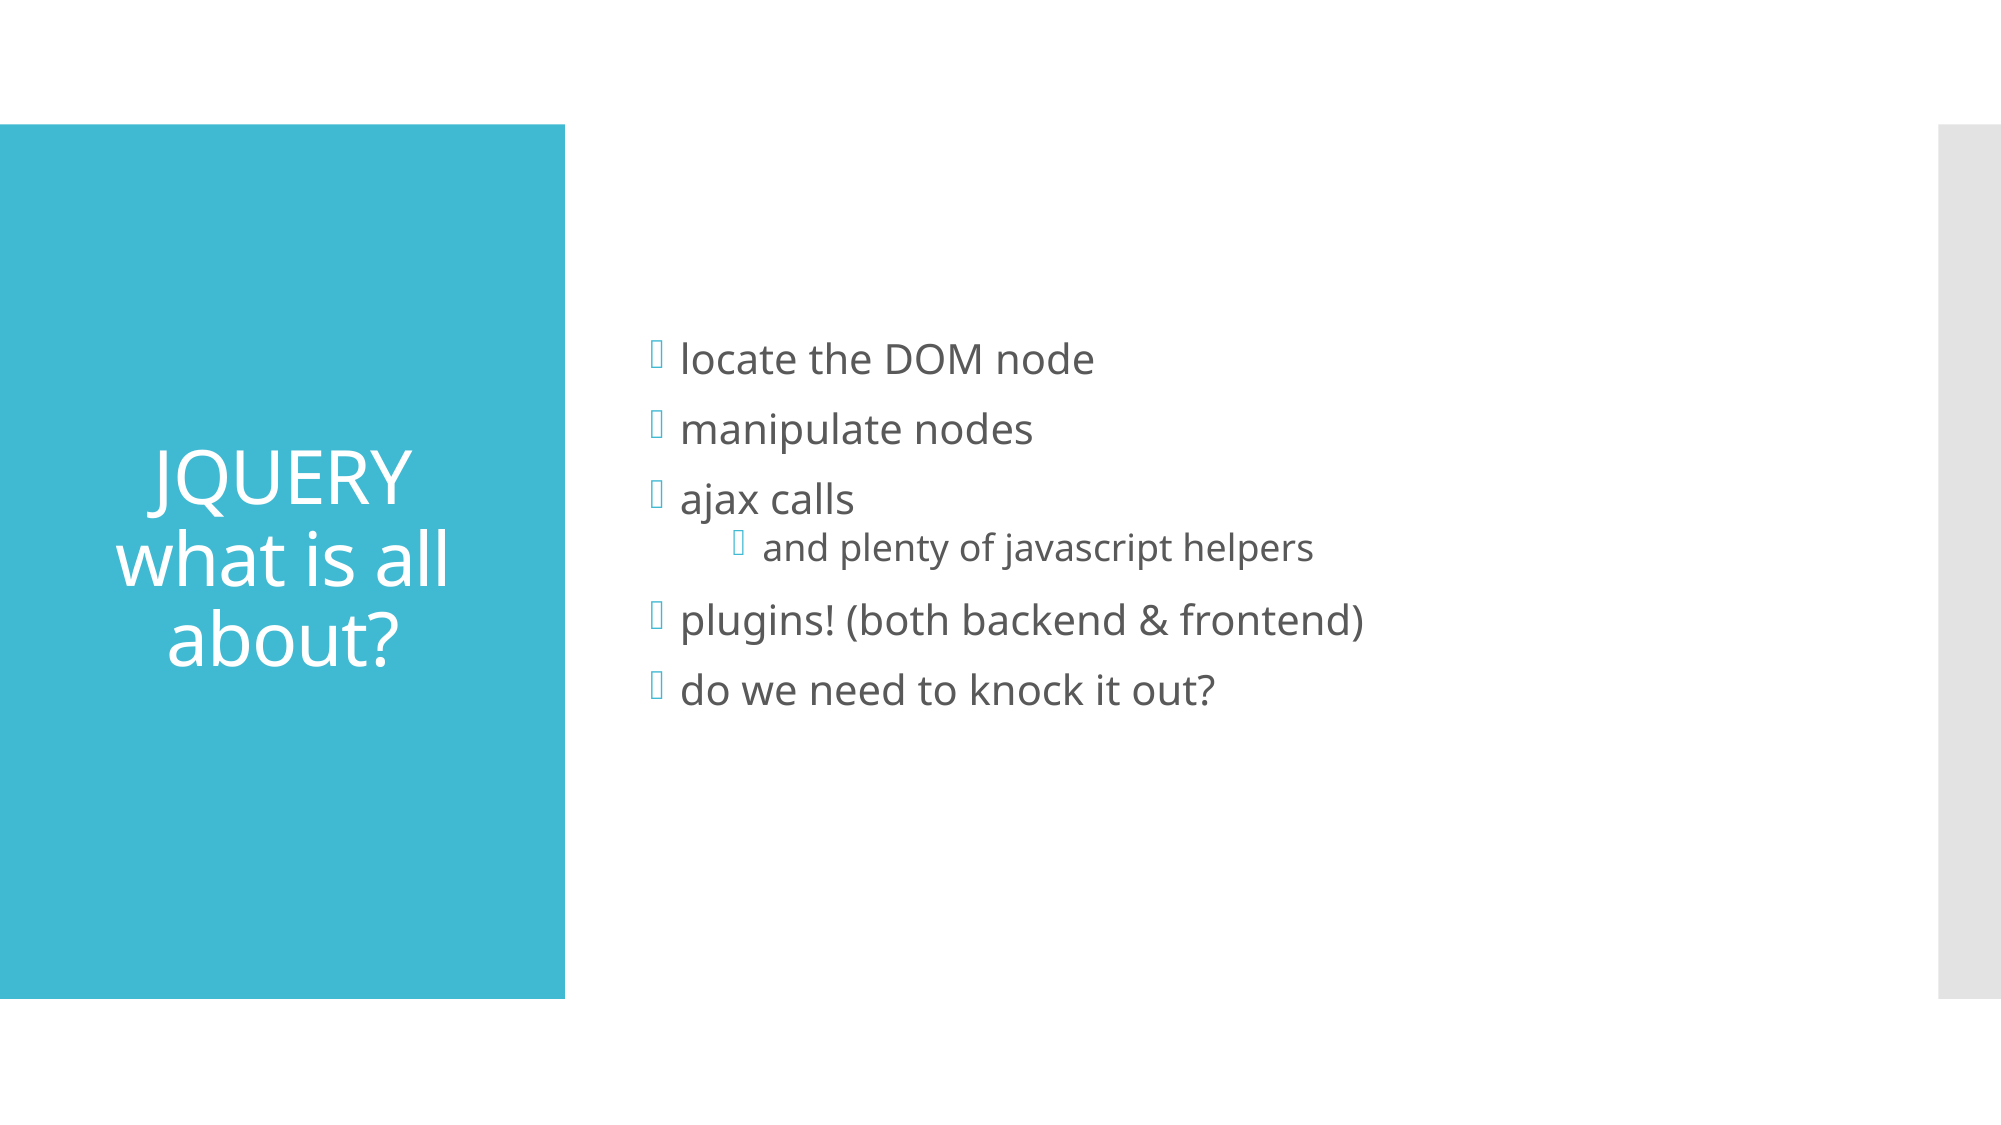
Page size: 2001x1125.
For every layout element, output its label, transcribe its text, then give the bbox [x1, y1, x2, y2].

list locate the DOM node manipulate nodes ajax calls and plenty of javascript helpers plugins! (both backend & frontend) do we need to knock it out? [634, 141, 1835, 982]
title JQUERY what is all about? [41, 184, 525, 940]
